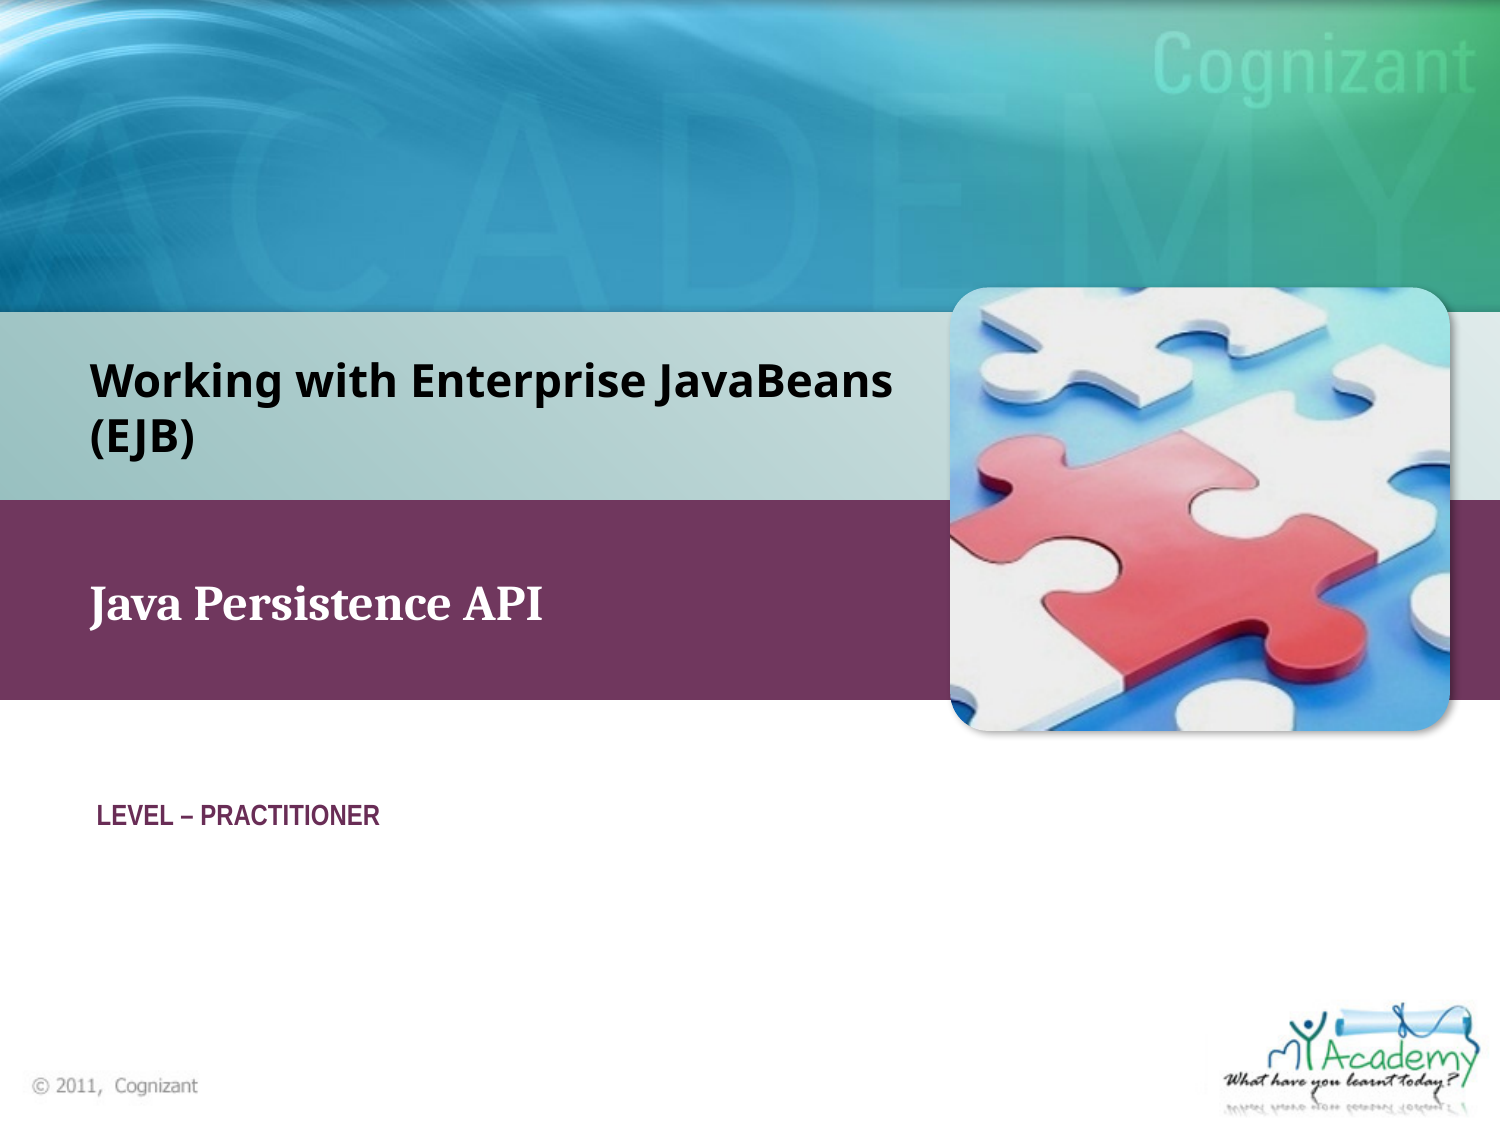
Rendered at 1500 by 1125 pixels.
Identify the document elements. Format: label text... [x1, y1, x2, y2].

text_box LEVEL – PRACTITIONER [80, 774, 443, 854]
picture [0, 0, 1500, 1125]
text_box Working with Enterprise JavaBeans (EJB) [0, 310, 950, 502]
text_box Java Persistence API [0, 498, 946, 702]
